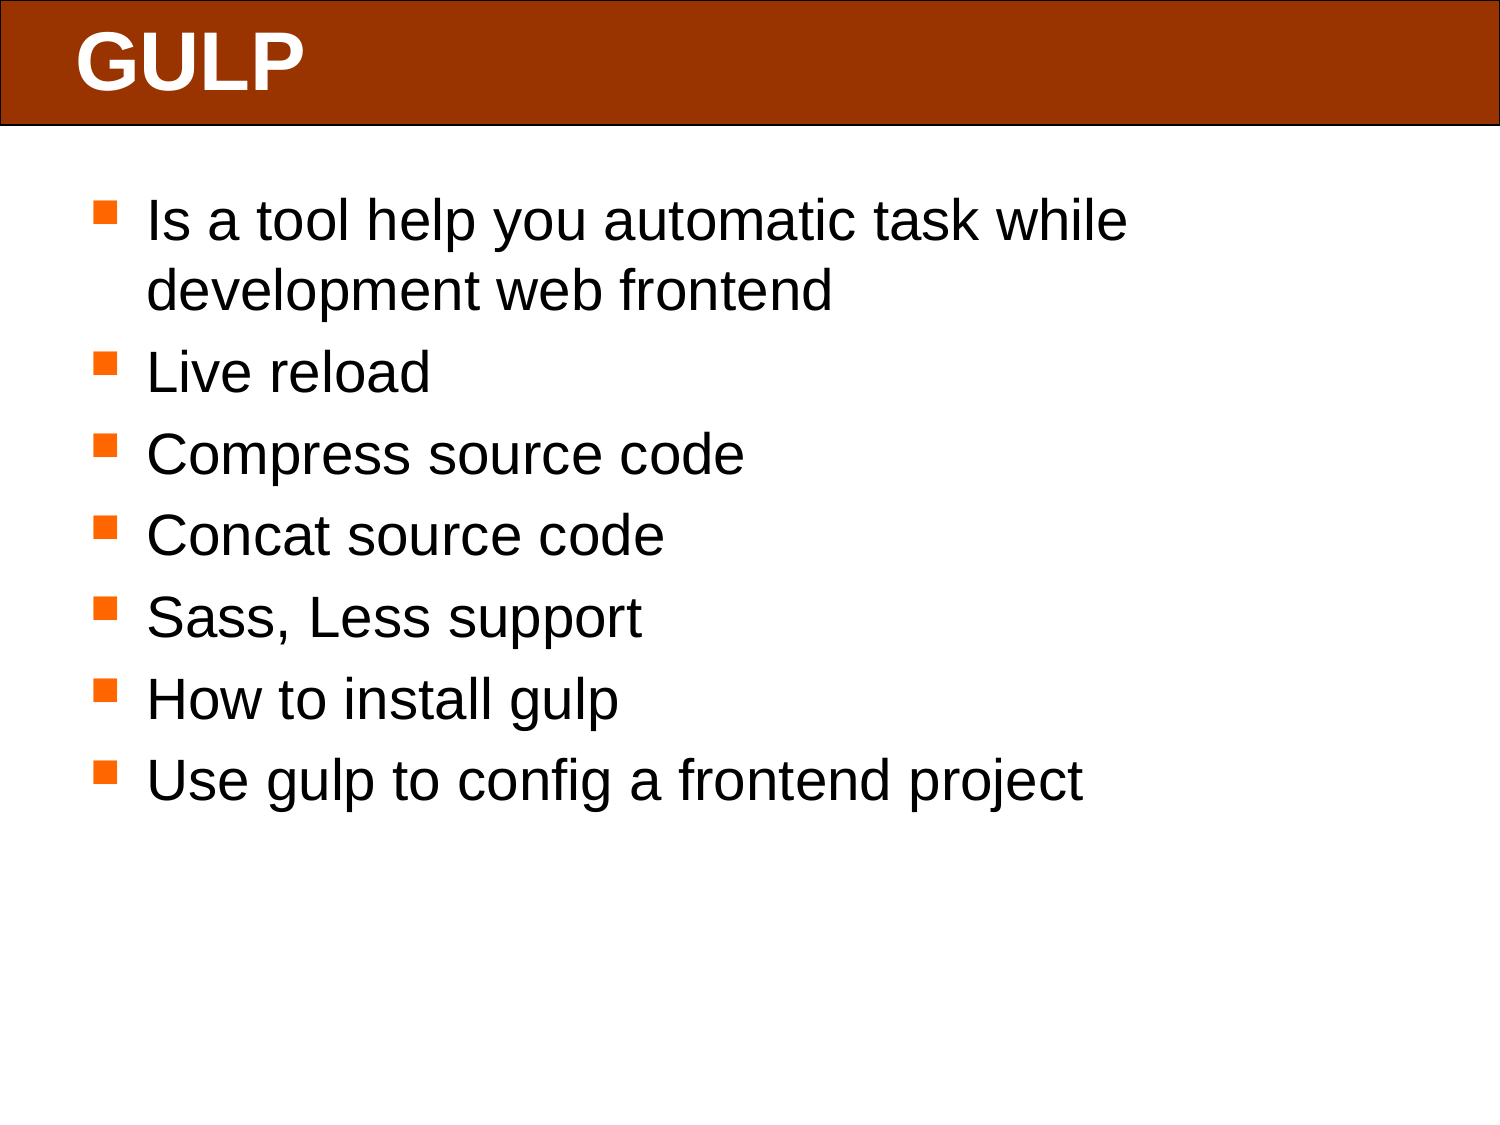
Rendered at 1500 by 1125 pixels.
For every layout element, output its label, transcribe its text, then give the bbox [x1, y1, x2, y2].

list Is a tool help you automatic task while development web frontend Live reload Compress source code Concat source code Sass, Less support How to install gulp Use gulp to config a frontend project [75, 174, 1425, 1005]
title GULP [75, 7, 1425, 125]
